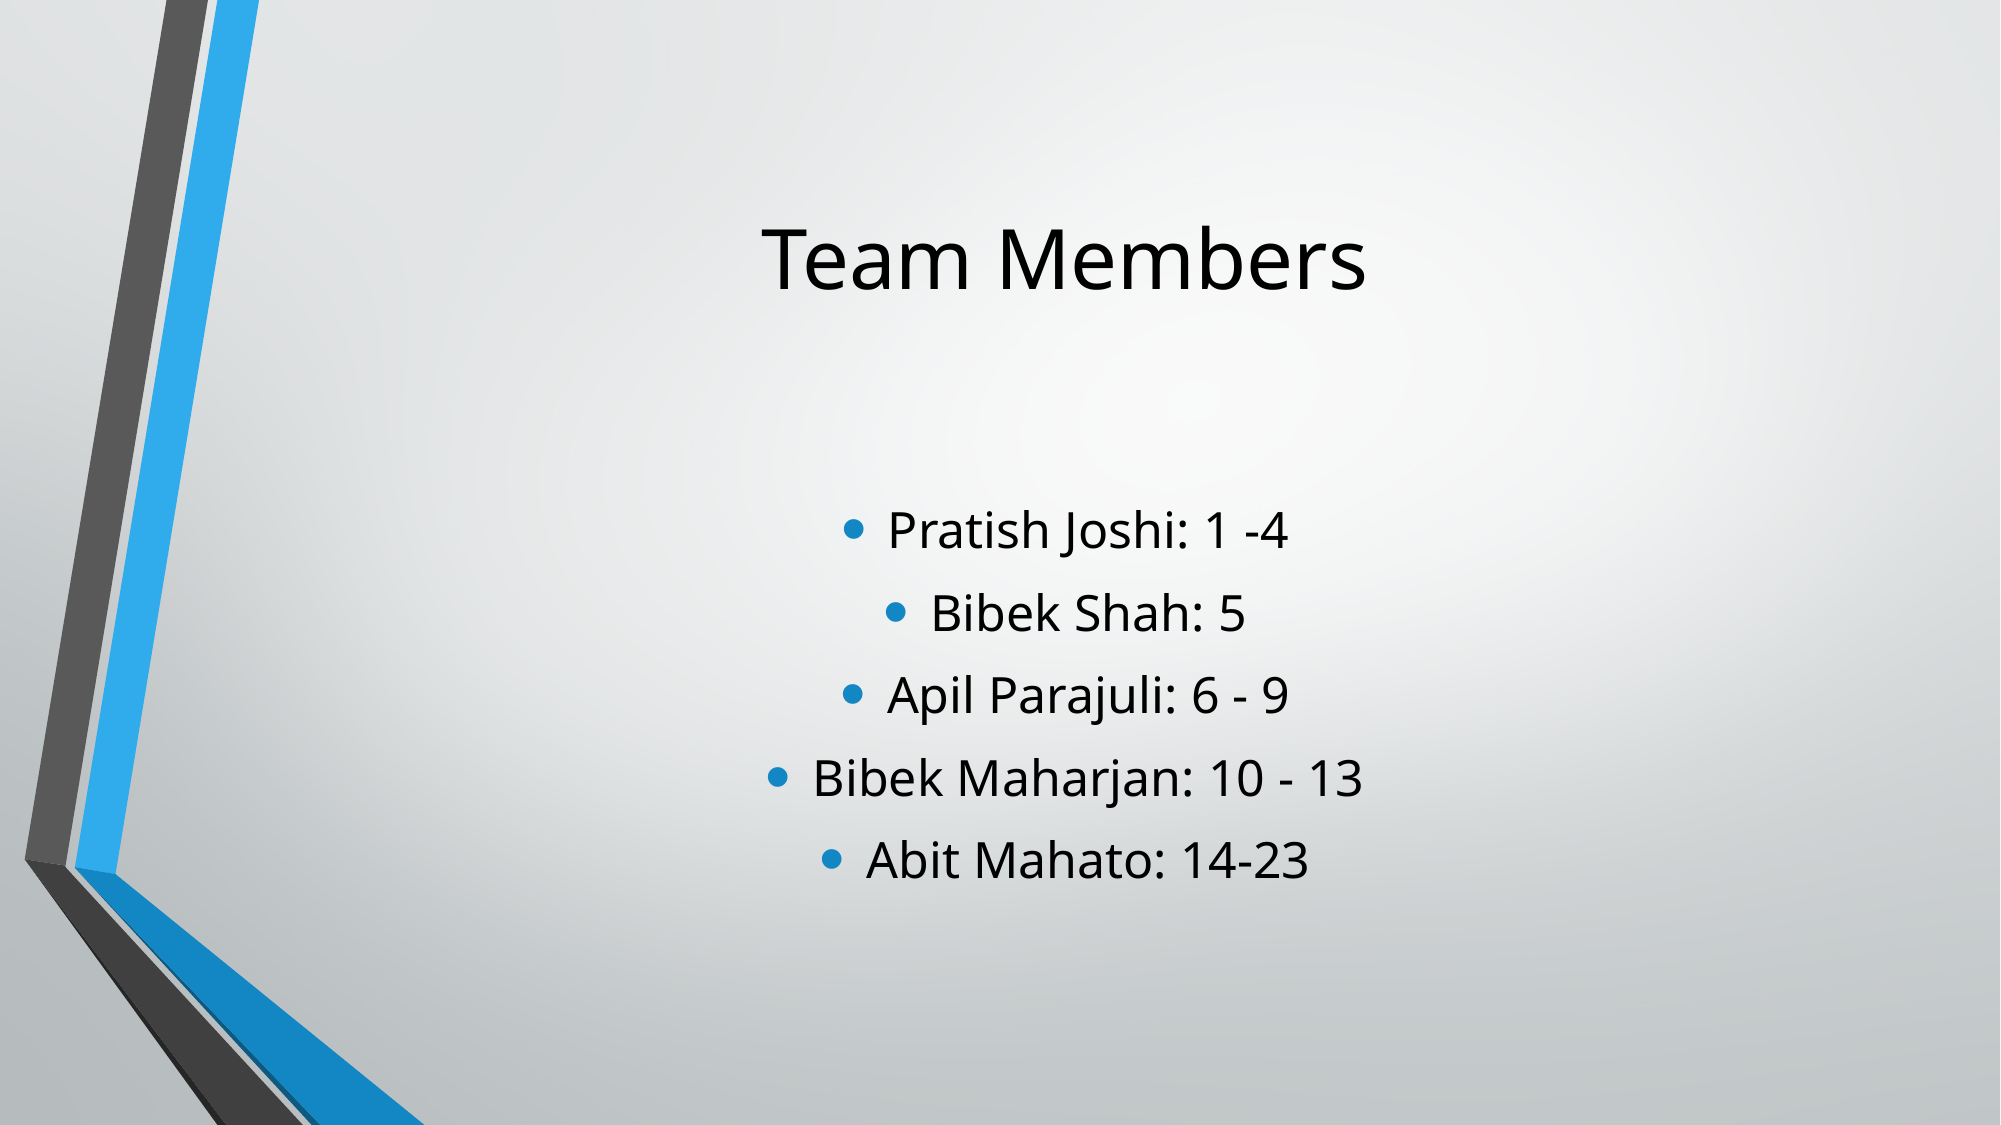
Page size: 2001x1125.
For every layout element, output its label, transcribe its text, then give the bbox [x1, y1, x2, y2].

list Pratish Joshi: 1 -4 Bibek Shah: 5 Apil Parajuli: 6 - 9 Bibek Maharjan: 10 - 13 Abit Mahato: 14-23 [243, 437, 1887, 950]
title Team Members [243, 112, 1887, 400]
